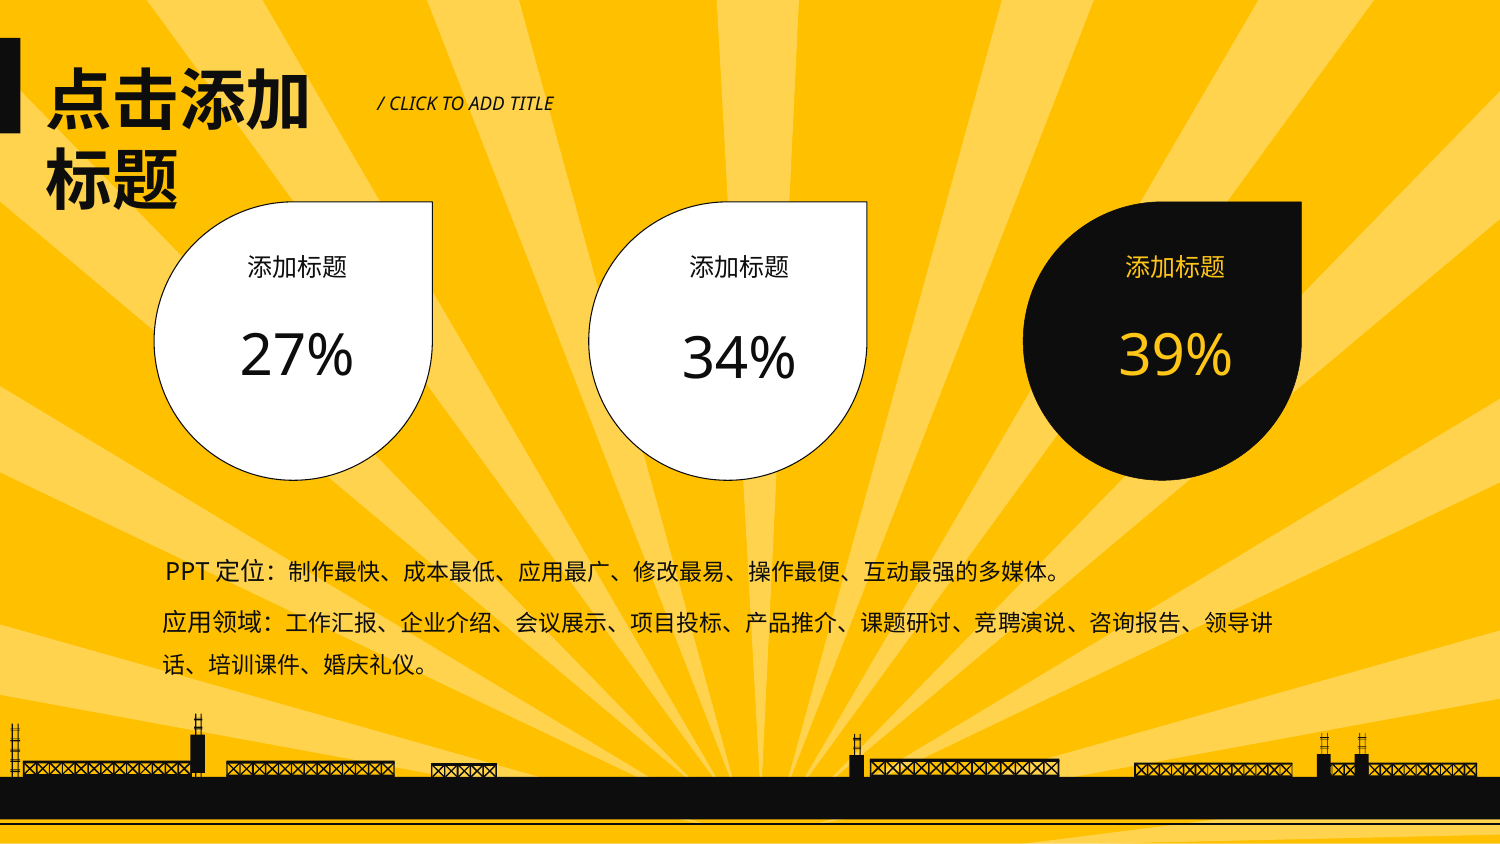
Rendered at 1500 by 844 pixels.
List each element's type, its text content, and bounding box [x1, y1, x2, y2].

text_box [154, 201, 433, 481]
text_box [627, 201, 867, 365]
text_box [614, 244, 865, 399]
text_box [1023, 264, 1291, 481]
text_box 27% [178, 309, 416, 395]
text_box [147, 533, 1302, 687]
text_box [588, 260, 855, 481]
text_box 添加标题 [226, 244, 369, 290]
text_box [1046, 244, 1306, 396]
text_box [1062, 201, 1302, 244]
